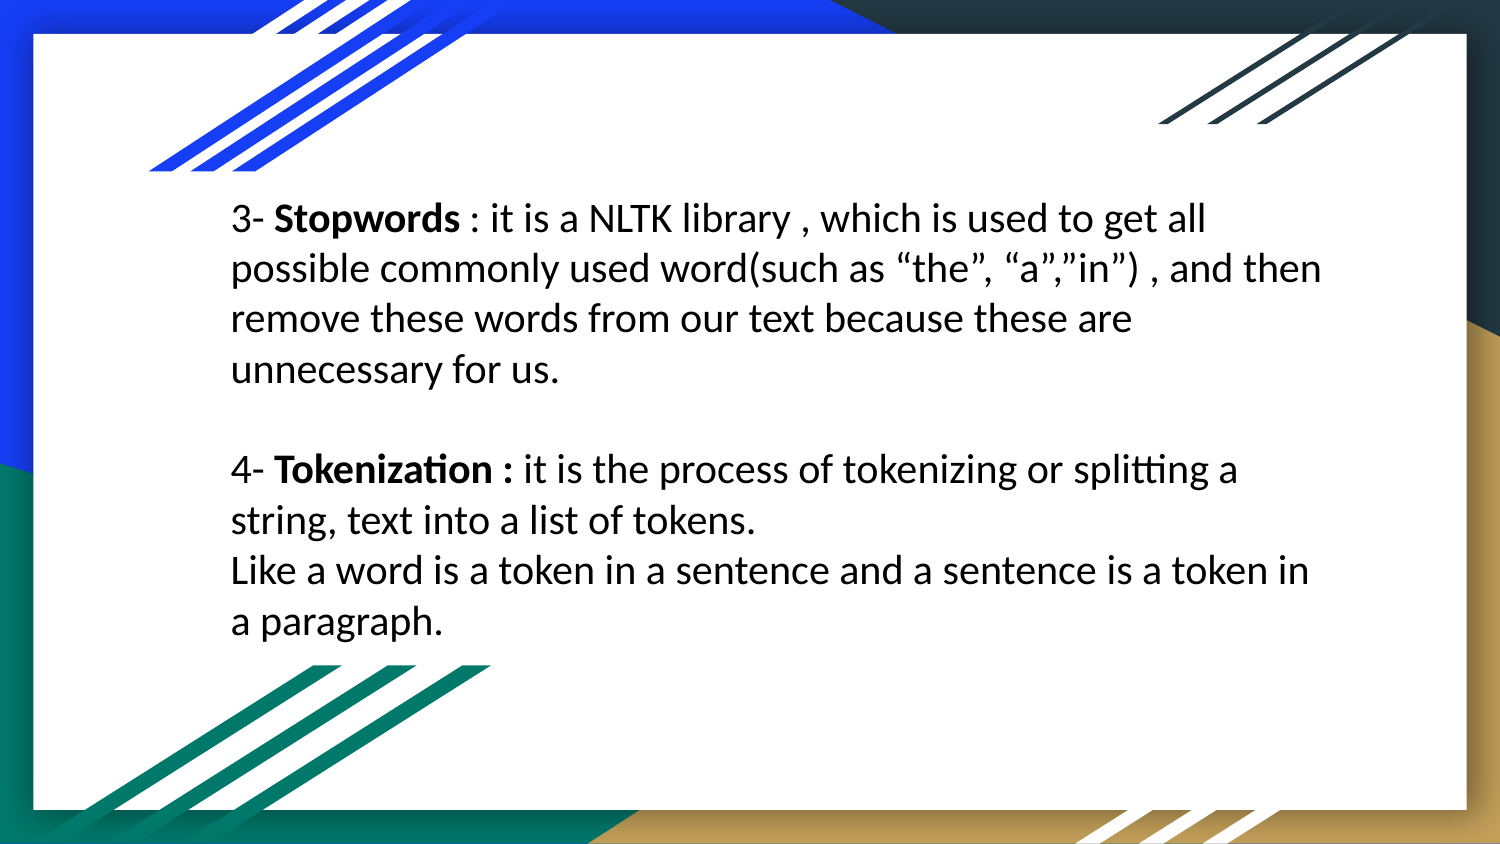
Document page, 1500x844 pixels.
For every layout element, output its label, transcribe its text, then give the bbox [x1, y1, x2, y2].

subtitle 3- Stopwords : it is a NLTK library , which is used to get all possible commonly used word(such as “the”, “a”,”in”) , and then remove these words from our text because these are unnecessary for us. 4- Tokenization : it is the process of tokenizing or splitting a string, text into a list of tokens. Like a word is a token in a sentence and a sentence is a token in a paragraph. [215, 175, 1354, 663]
